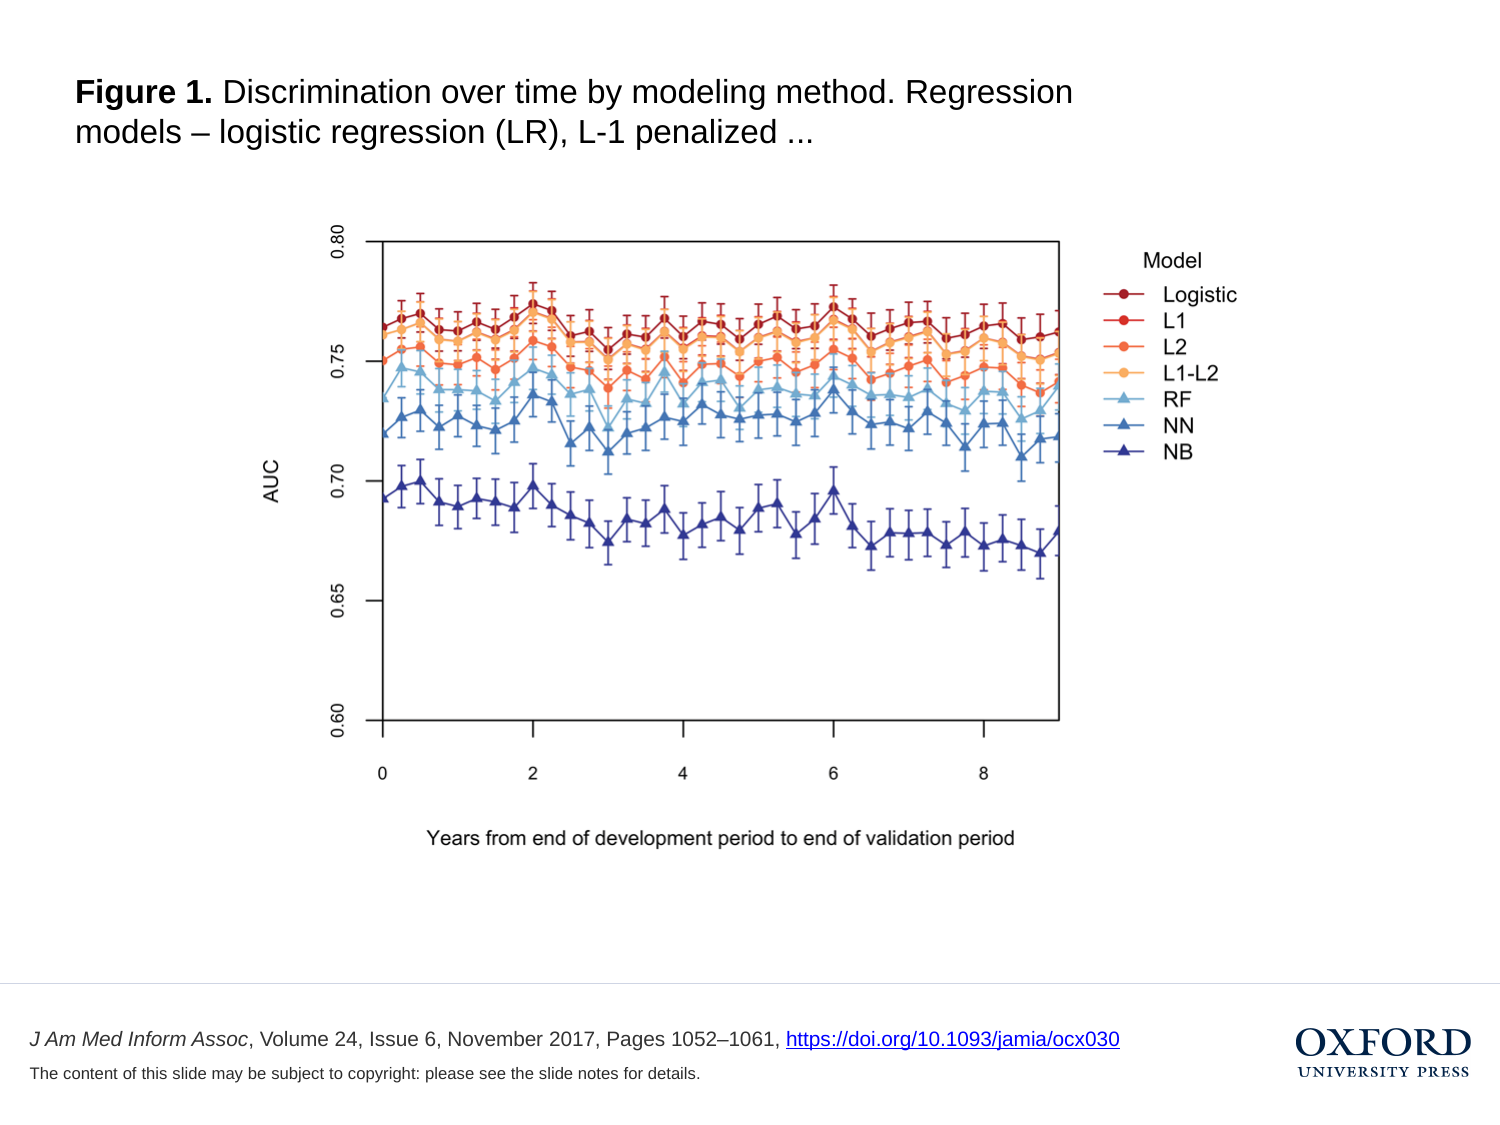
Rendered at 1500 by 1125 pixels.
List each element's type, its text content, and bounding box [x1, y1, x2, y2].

picture [262, 224, 1238, 850]
footer J Am Med Inform Assoc, Volume 24, Issue 6, November 2017, Pages 1052–1061, https://doi.org/10.1093/jamia/ocx030 The content of this slide may be subject to copyright: please see the slide notes for details. [0, 983, 1260, 1125]
picture [1296, 1028, 1471, 1078]
title Figure 1. Discrimination over time by modeling method. Regression models – logistic regression (LR), L-1 penalized ... [75, 69, 1078, 171]
